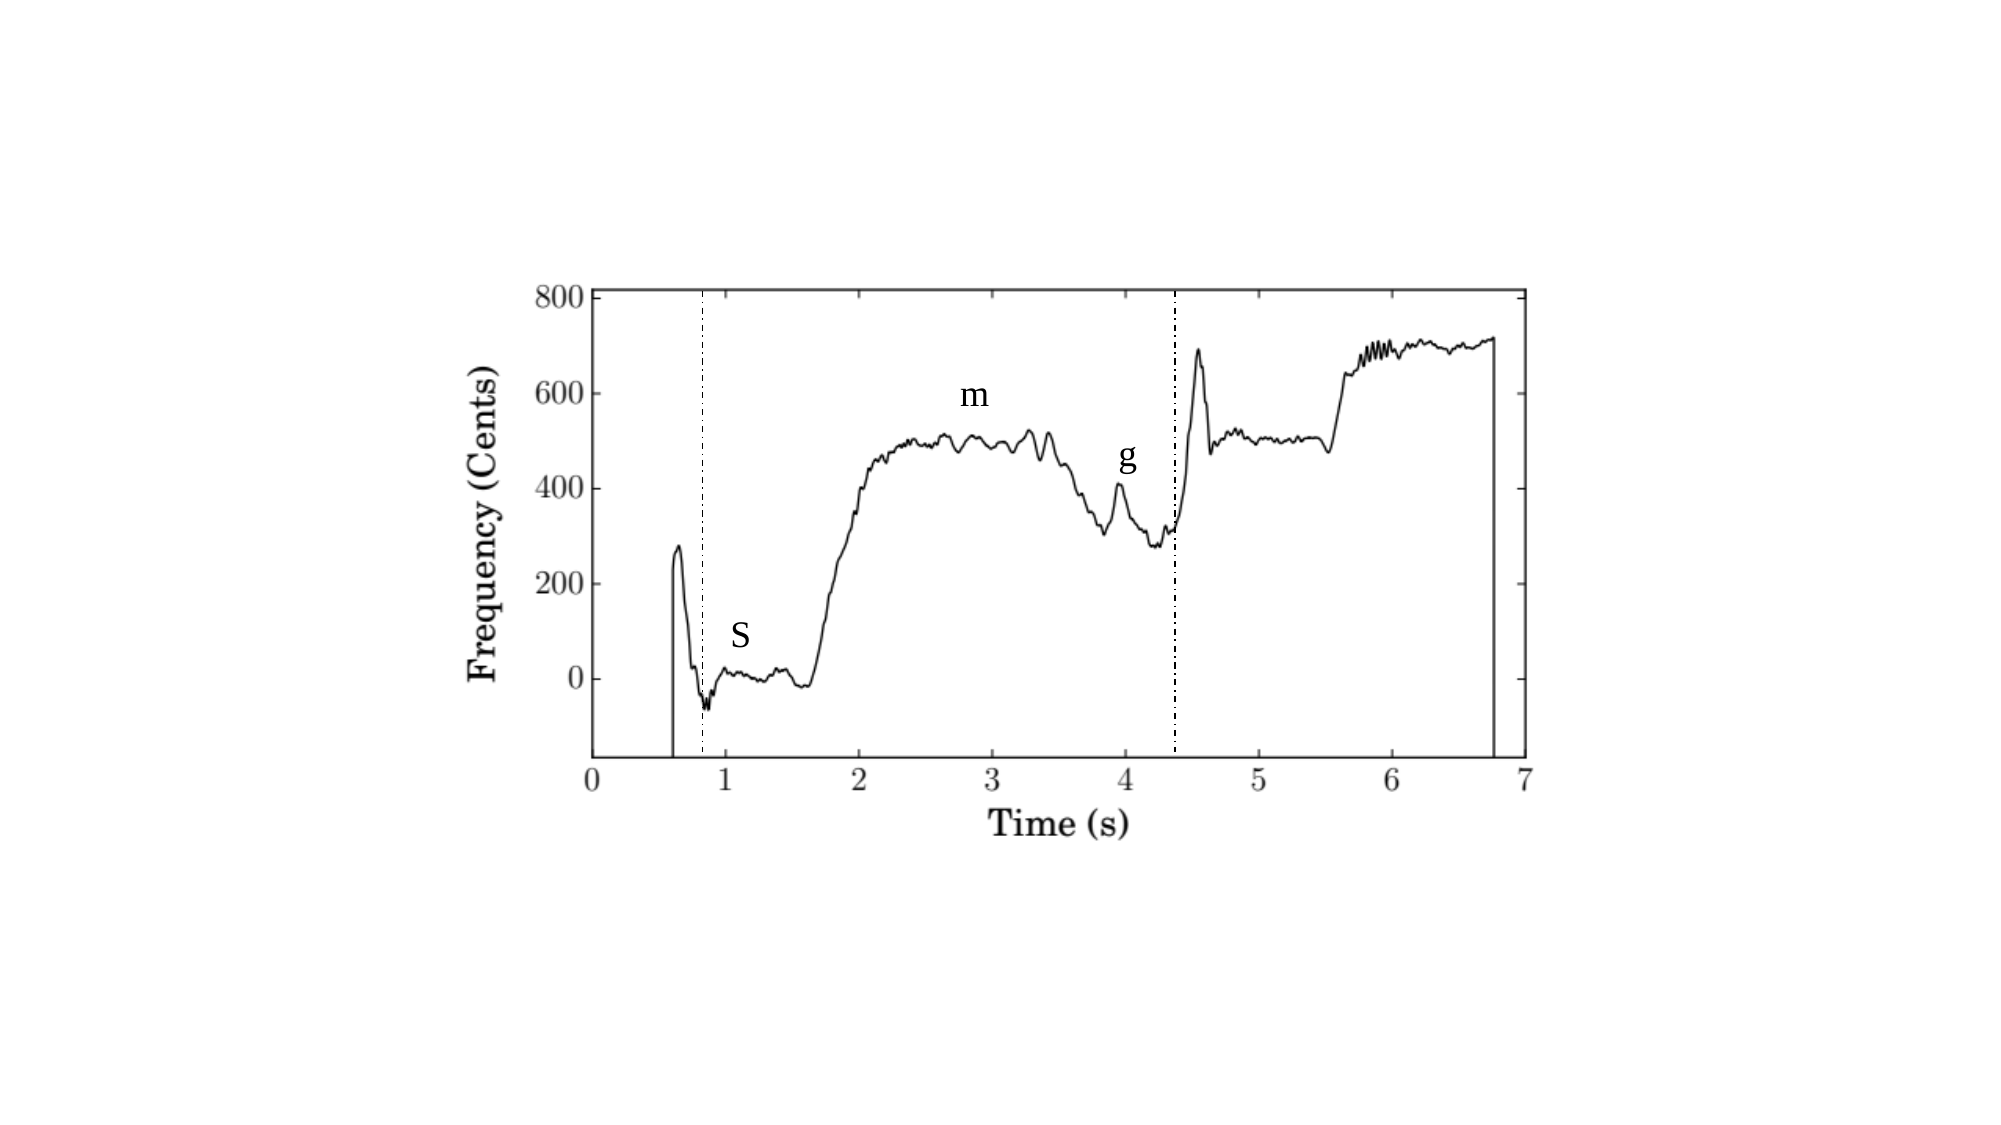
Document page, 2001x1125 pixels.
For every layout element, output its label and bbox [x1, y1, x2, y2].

picture [452, 268, 1546, 855]
